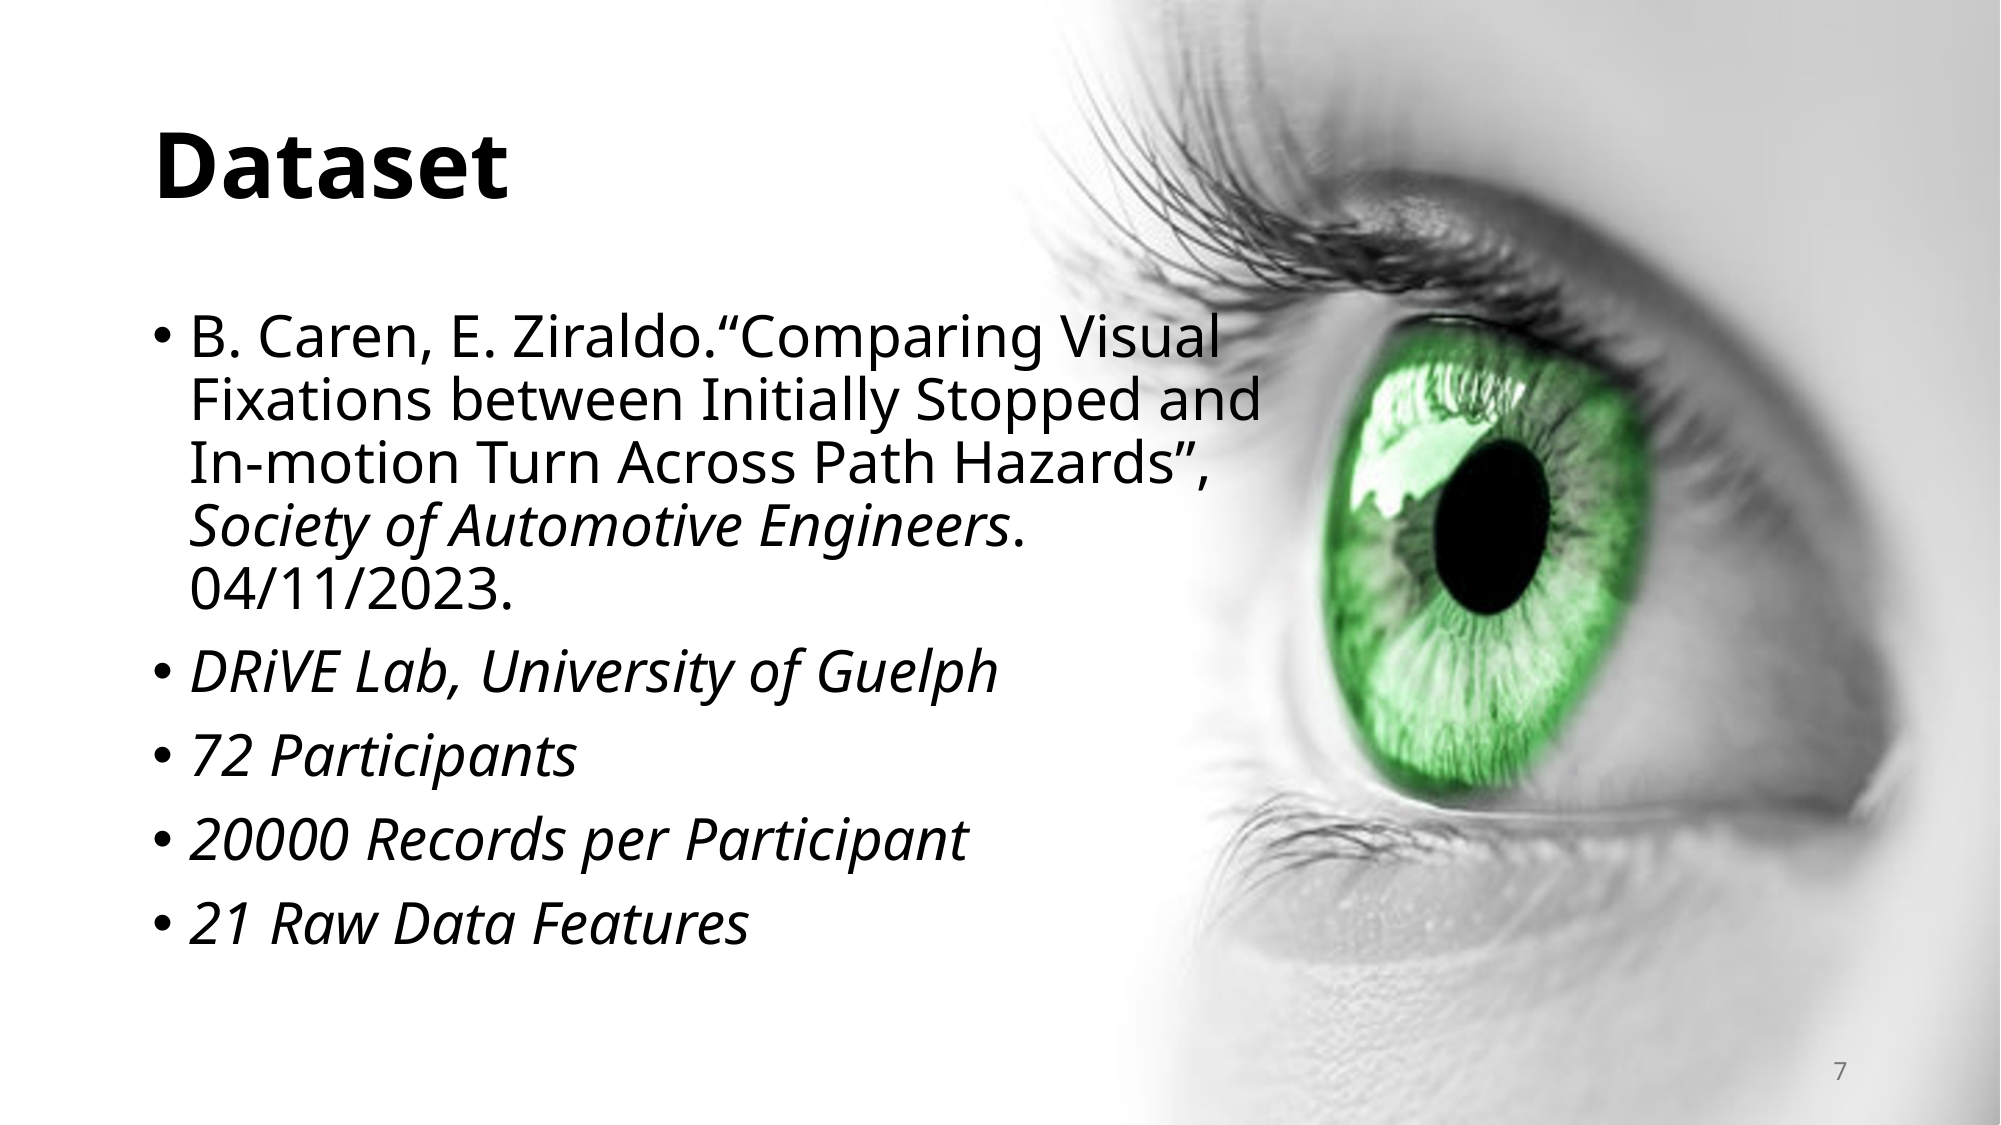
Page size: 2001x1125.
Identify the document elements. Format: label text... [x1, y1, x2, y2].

slide_number 7 [1412, 1042, 1863, 1103]
title Dataset [137, 59, 1262, 278]
picture [0, 0, 2000, 1125]
list B. Caren, E. Ziraldo.“Comparing Visual Fixations between Initially Stopped and In-motion Turn Across Path Hazards”, Society of Automotive Engineers. 04/11/2023. DRiVE Lab, University of Guelph 72 Participants 20000 Records per Participant 21 Raw Data Features [137, 299, 1338, 1014]
